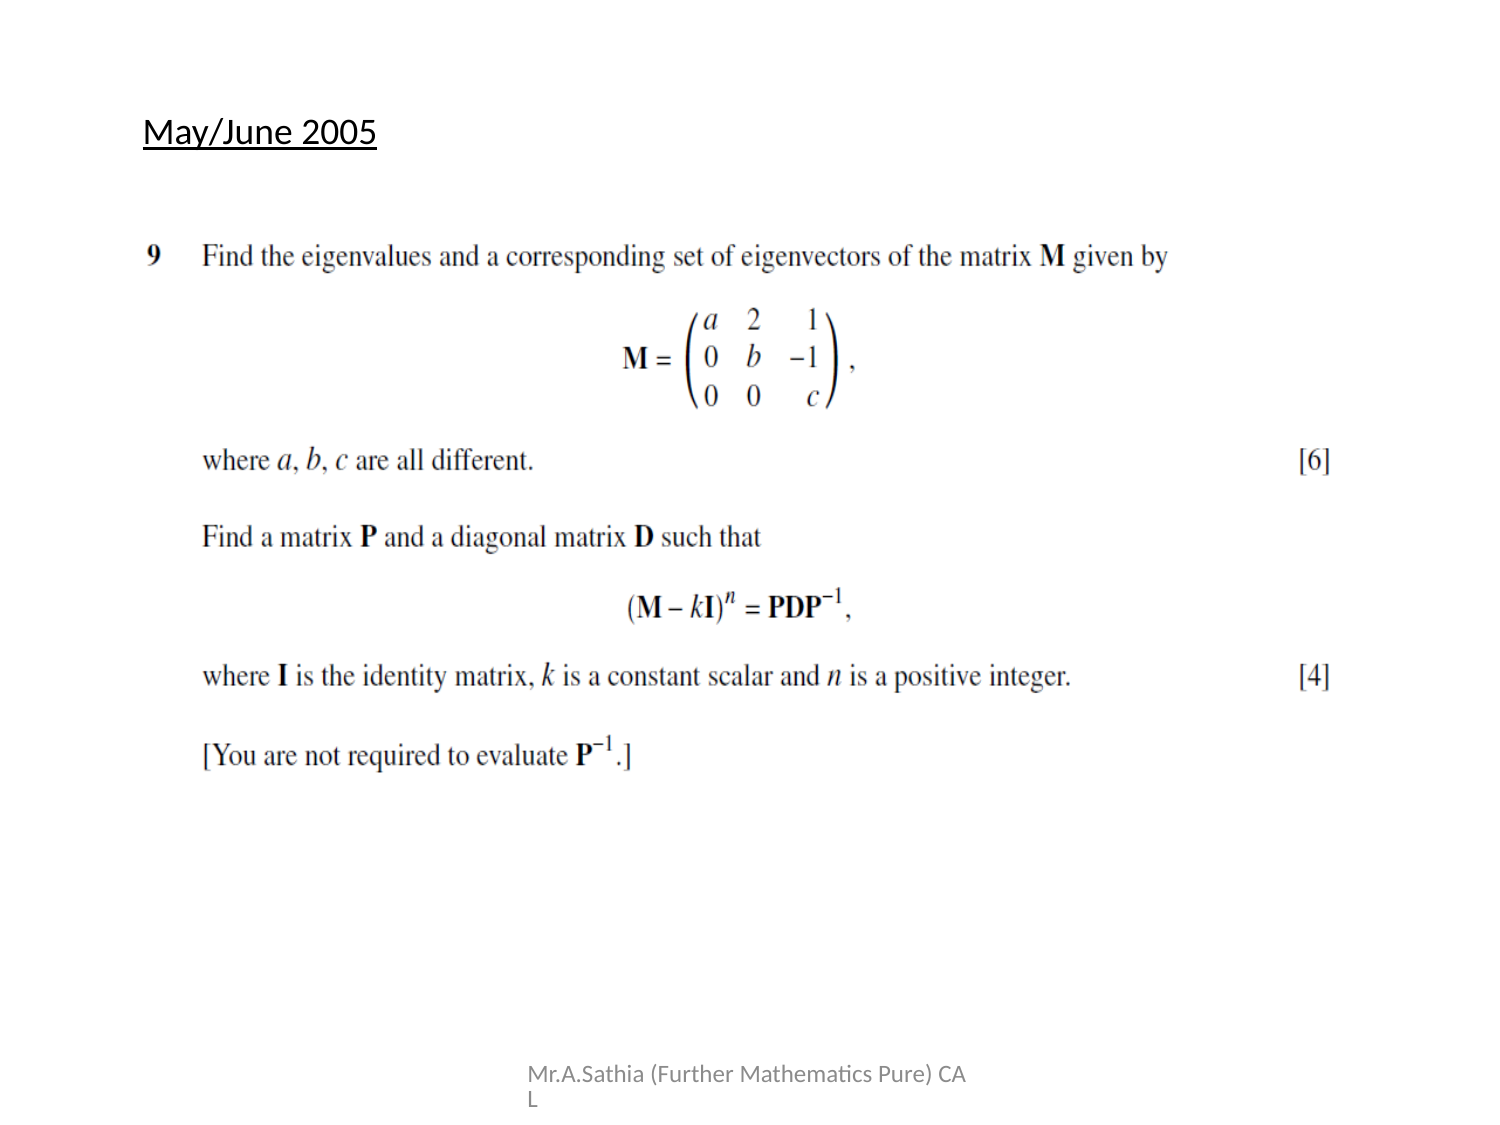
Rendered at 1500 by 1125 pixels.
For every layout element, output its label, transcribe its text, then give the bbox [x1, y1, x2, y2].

footer Mr.A.Sathia (Further Mathematics Pure) CAL [512, 1042, 988, 1103]
picture [137, 226, 1338, 778]
text_box May/June 2005 [128, 99, 393, 160]
